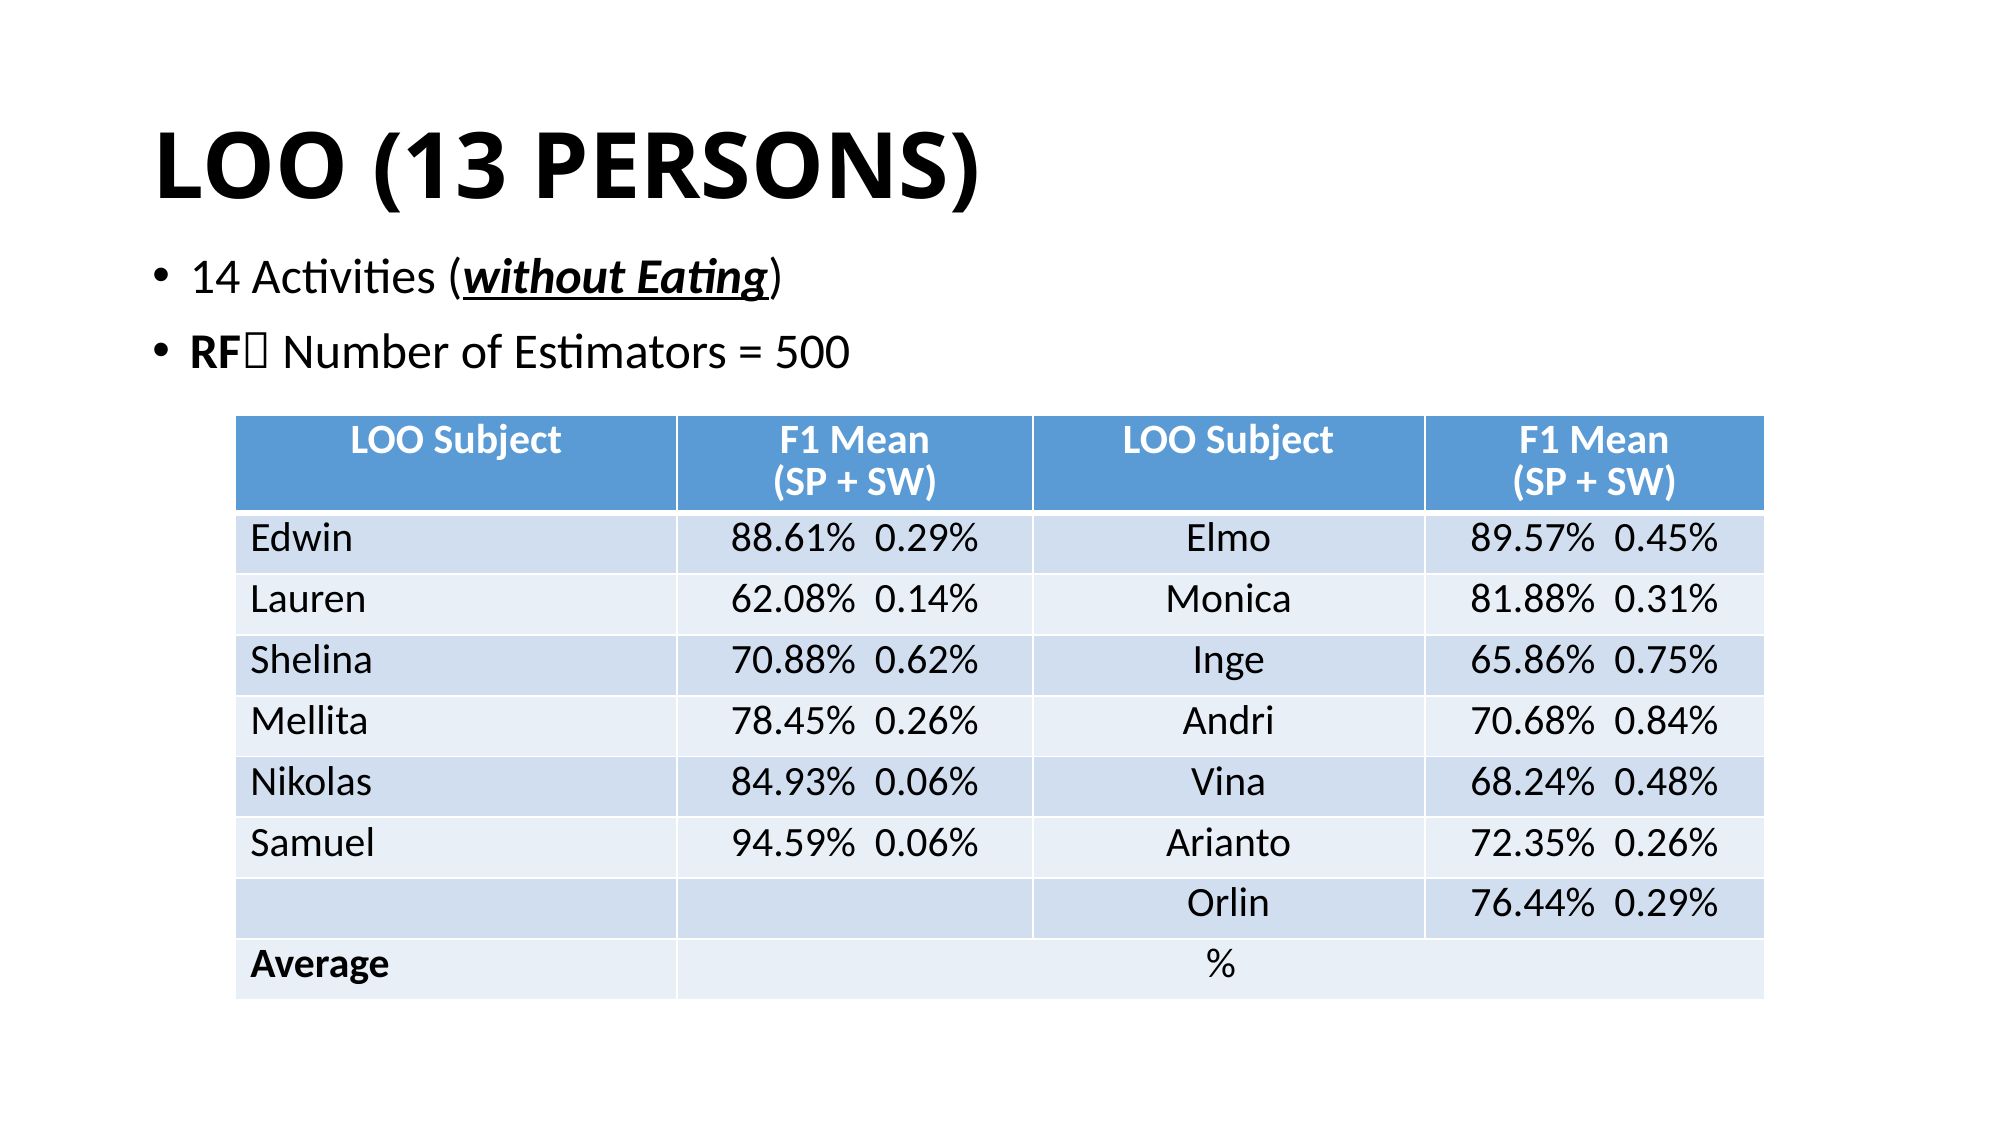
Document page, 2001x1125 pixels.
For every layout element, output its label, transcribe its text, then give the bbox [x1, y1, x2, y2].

text_box LOO (13 PERSONS) [137, 59, 1863, 243]
text_box 14 Activities (without Eating) RF Number of Estimators = 500 [137, 243, 1863, 1014]
